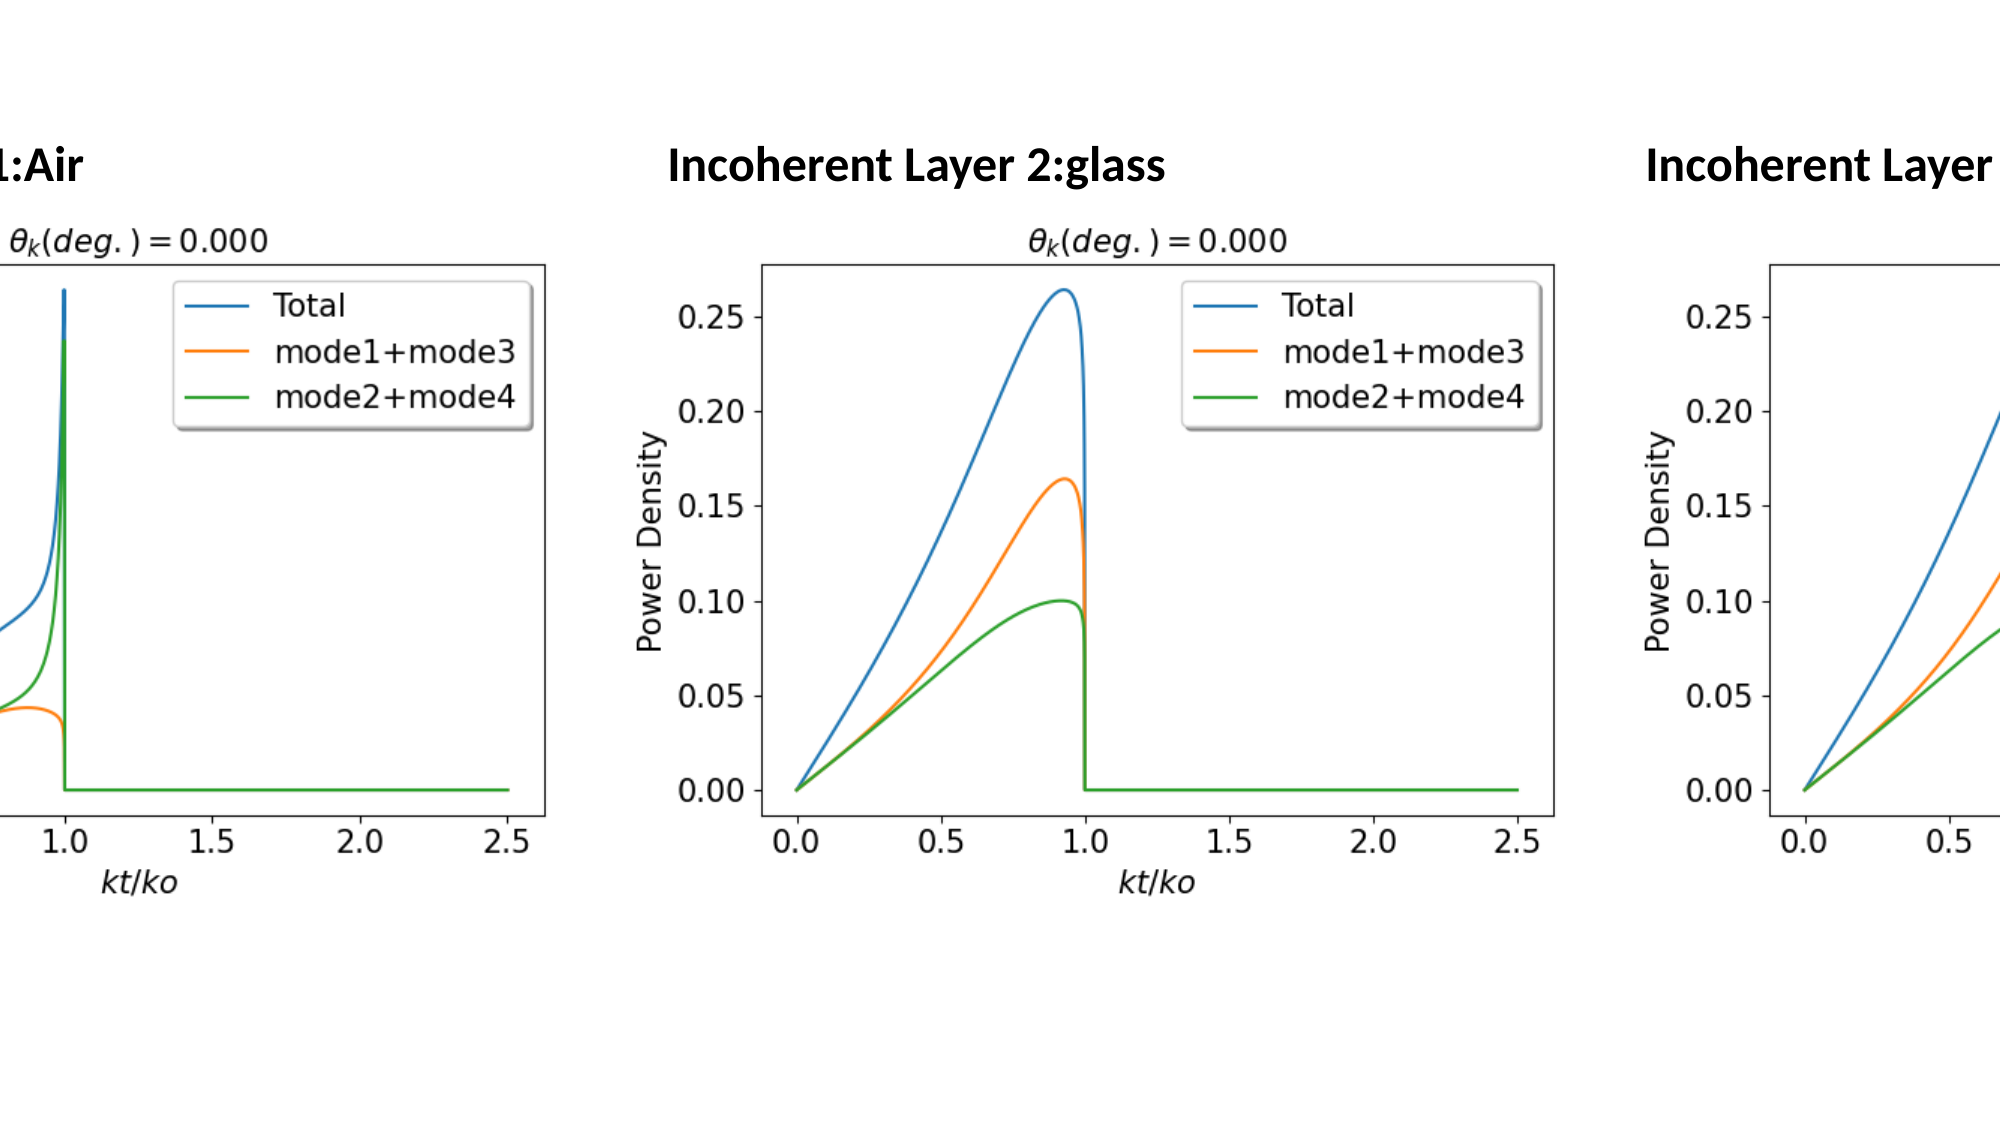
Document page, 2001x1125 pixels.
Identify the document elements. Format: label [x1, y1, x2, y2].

text_box [0, 68, 2000, 974]
